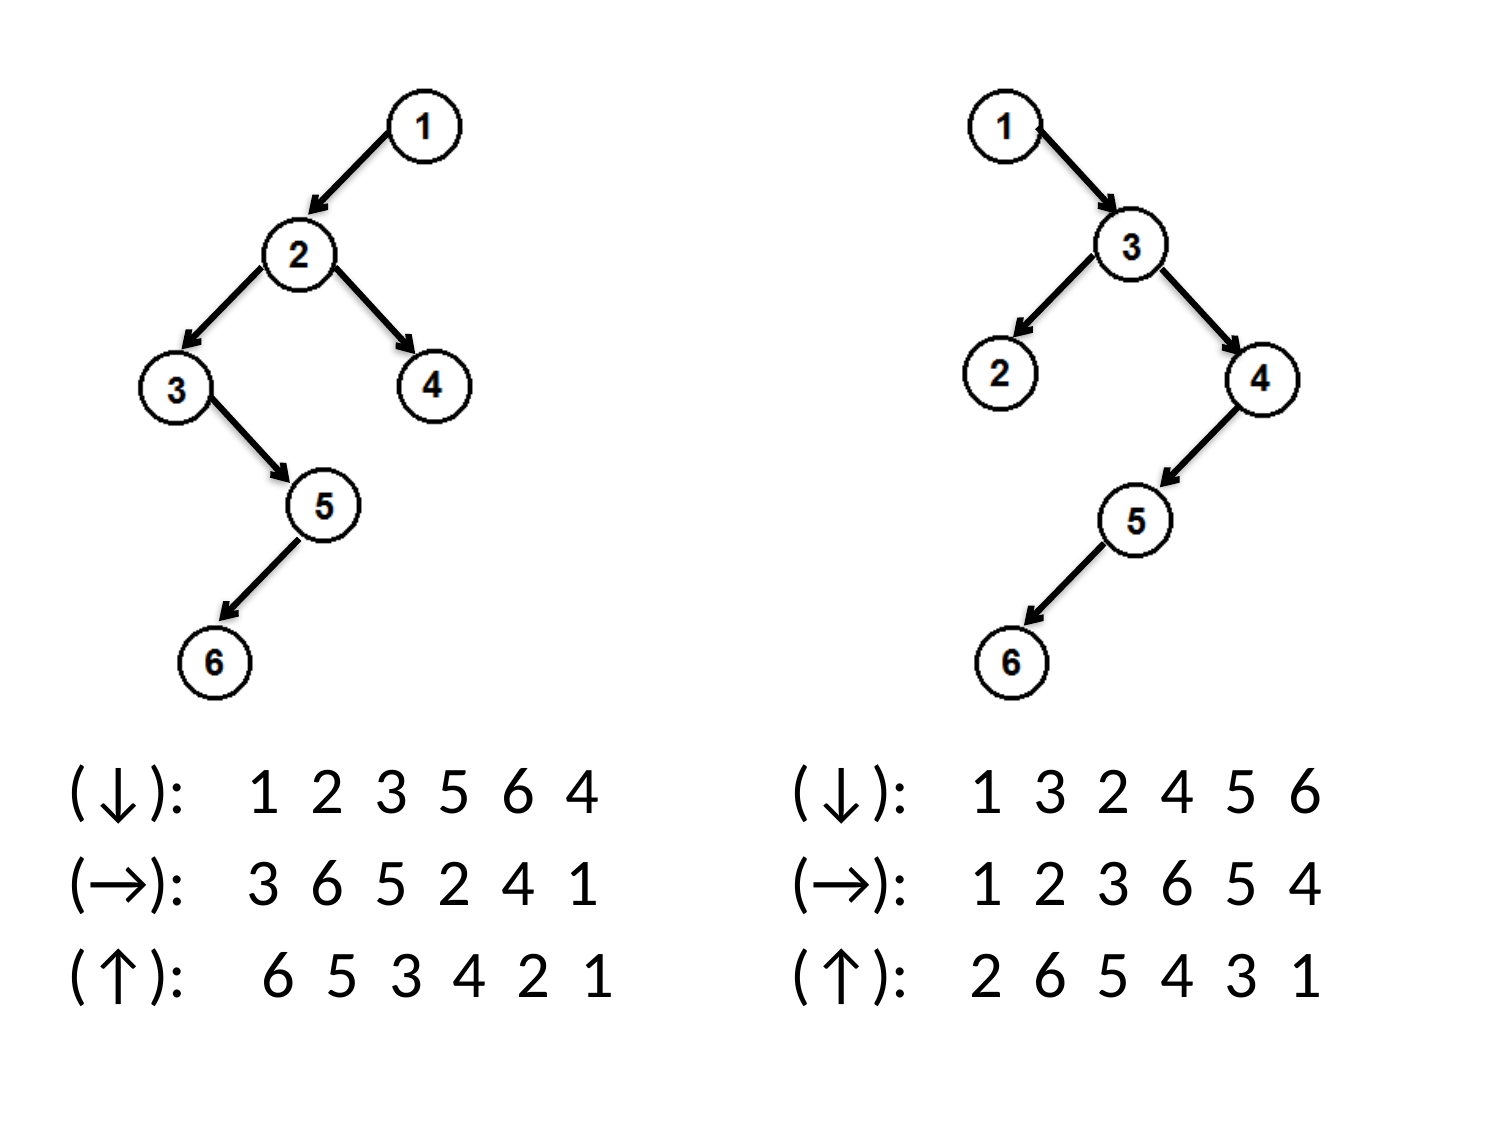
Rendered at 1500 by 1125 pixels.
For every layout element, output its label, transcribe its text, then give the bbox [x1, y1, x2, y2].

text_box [307, 132, 389, 215]
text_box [1159, 404, 1241, 488]
picture [1084, 197, 1178, 297]
picture [129, 340, 222, 440]
picture [172, 620, 260, 708]
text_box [1012, 254, 1094, 338]
text_box (↓): 1 3 2 4 5 6 (→): 1 2 3 6 5 4 (↑): 2 6 5 4 3 1 [775, 739, 1398, 1094]
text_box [1161, 268, 1242, 357]
text_box (↓): 1 2 3 5 6 4 (→): 3 6 5 2 4 1 (↑): 6 5 3 4 2 1 [53, 739, 675, 1094]
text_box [1023, 543, 1105, 626]
picture [385, 345, 479, 430]
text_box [181, 266, 262, 350]
picture [969, 620, 1057, 708]
picture [1214, 339, 1308, 423]
picture [1093, 481, 1180, 568]
picture [379, 77, 469, 174]
picture [950, 326, 1050, 423]
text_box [218, 538, 300, 622]
picture [281, 466, 368, 554]
picture [959, 77, 1050, 174]
picture [249, 207, 349, 304]
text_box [1037, 126, 1118, 215]
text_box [209, 395, 291, 484]
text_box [334, 266, 416, 355]
